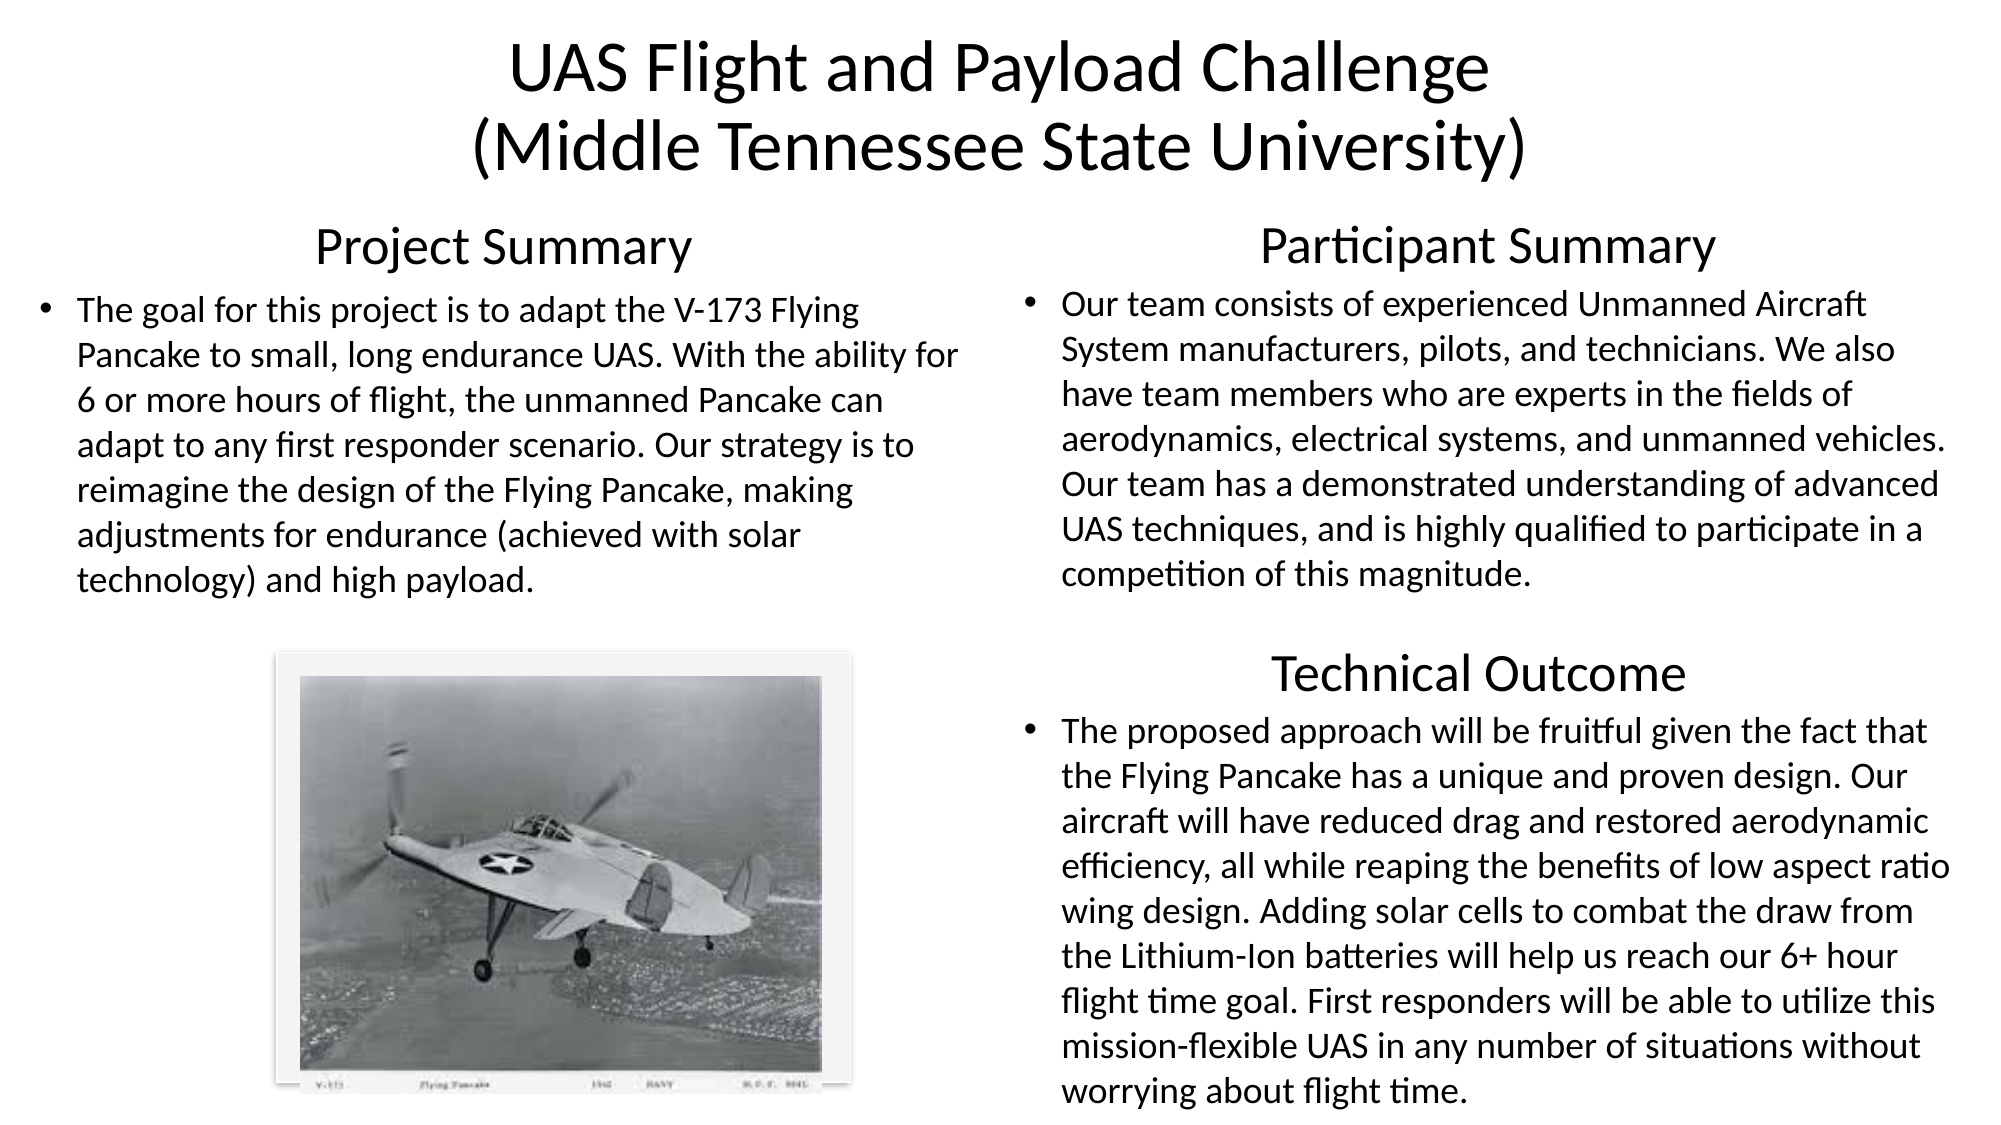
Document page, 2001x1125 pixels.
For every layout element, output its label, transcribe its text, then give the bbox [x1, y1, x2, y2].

text_box Our team consists of experienced Unmanned Aircraft System manufacturers, pilots, and technicians. We also have team members who are experts in the fields of aerodynamics, electrical systems, and unmanned vehicles. Our team has a demonstrated understanding of advanced UAS techniques, and is highly qualified to participate in a competition of this magnitude. [1008, 271, 1969, 622]
picture [299, 676, 822, 1095]
text_box [276, 652, 851, 1082]
text_box Project Summary [24, 210, 984, 277]
text_box The proposed approach will be fruitful given the fact that the Flying Pancake has a unique and proven design. Our aircraft will have reduced drag and restored aerodynamic efficiency, all while reaping the benefits of low aspect ratio wing design. Adding solar cells to combat the draw from the Lithium-Ion batteries will help us reach our 6+ hour flight time goal. First responders will be able to utilize this mission-flexible UAS in any number of situations without worrying about flight time. [1008, 698, 1969, 1049]
text_box Participant Summary [1008, 214, 1969, 271]
text_box UAS Flight and Payload Challenge (Middle Tennessee State University) [137, 0, 1863, 195]
text_box Technical Outcome [999, 642, 1960, 712]
text_box The goal for this project is to adapt the V-173 Flying Pancake to small, long endurance UAS. With the ability for 6 or more hours of flight, the unmanned Pancake can adapt to any first responder scenario. Our strategy is to reimagine the design of the Flying Pancake, making adjustments for endurance (achieved with solar technology) and high payload. [24, 277, 984, 628]
